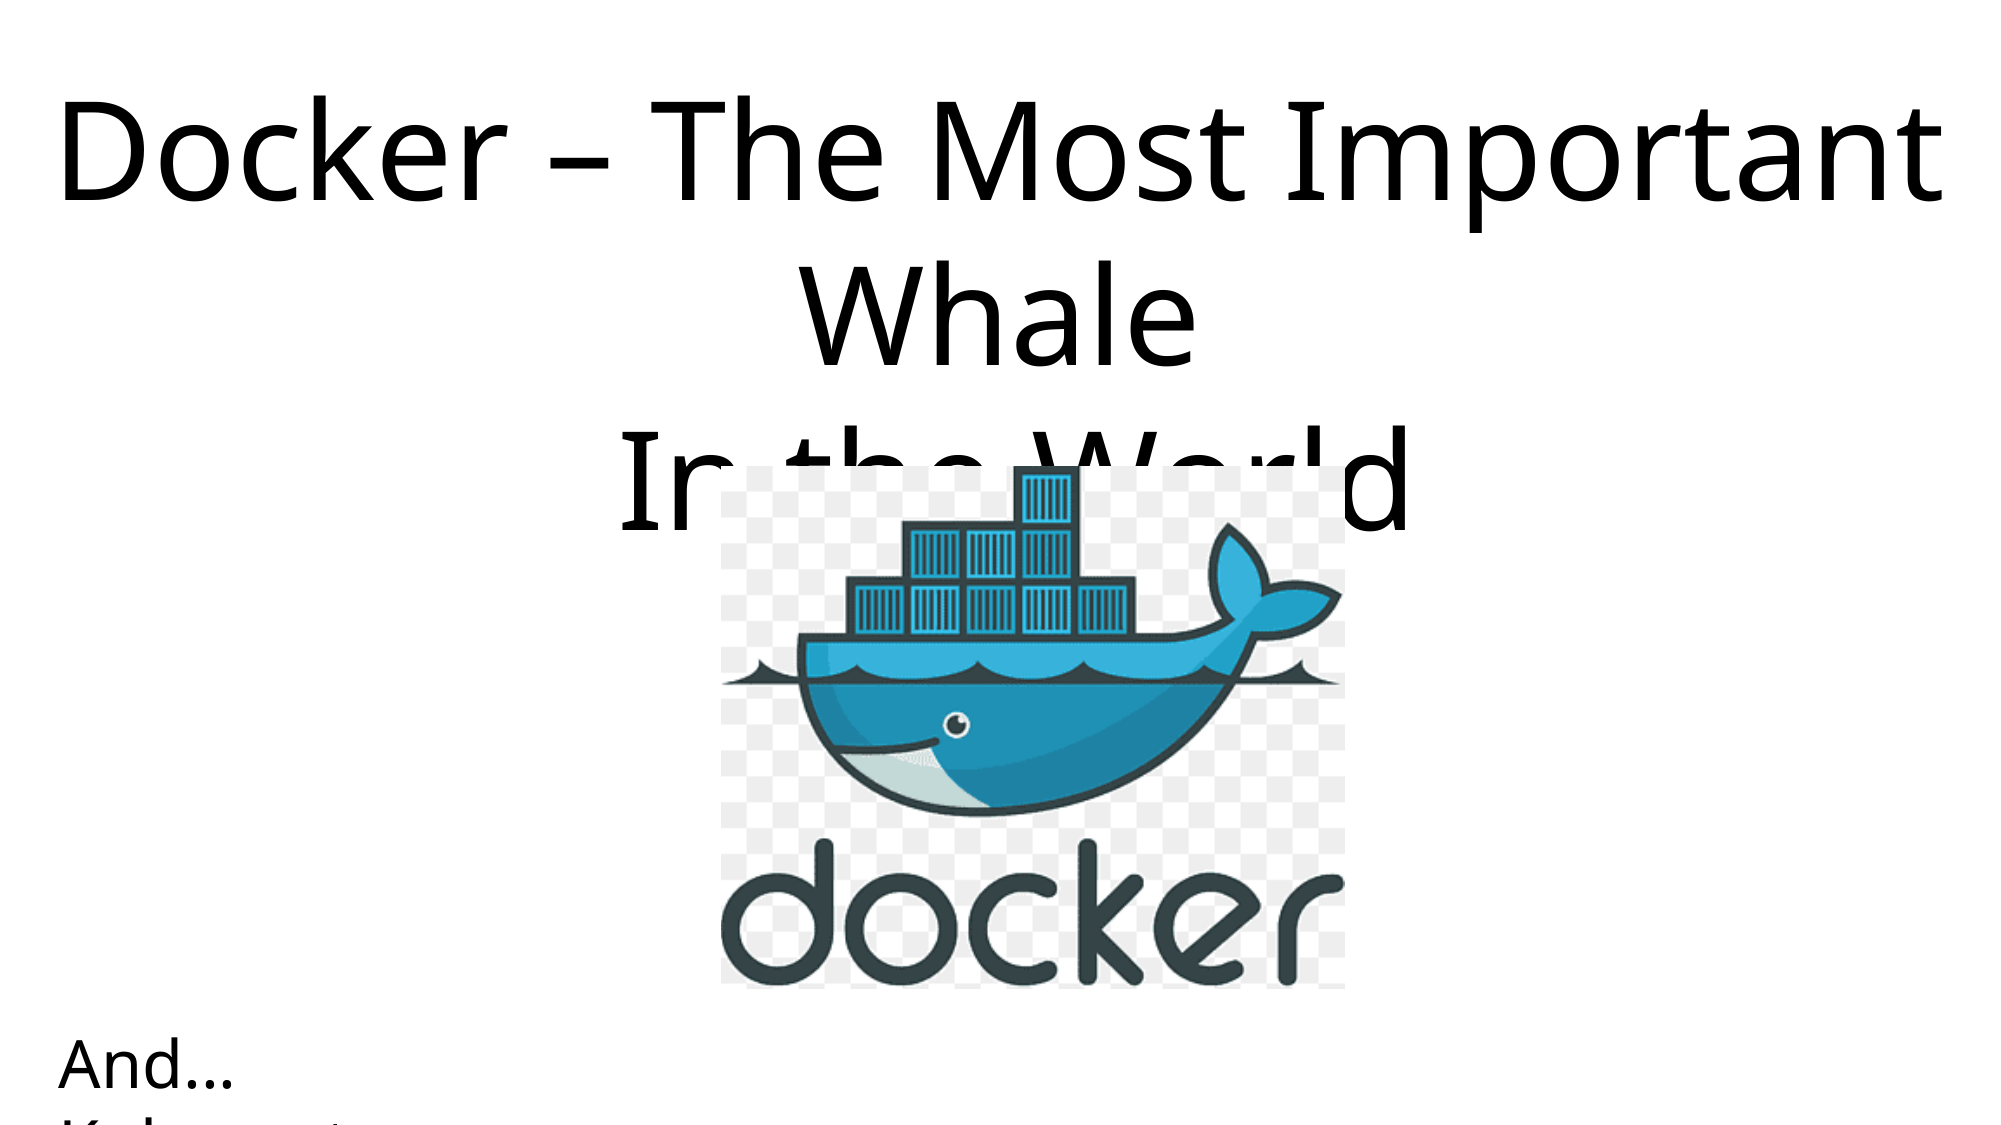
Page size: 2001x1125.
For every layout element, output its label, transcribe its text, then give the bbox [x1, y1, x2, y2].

text_box Docker – The Most Important Whale In the World [0, 55, 2000, 565]
picture [721, 465, 1346, 990]
text_box And... Kubernetes [43, 1014, 596, 1125]
